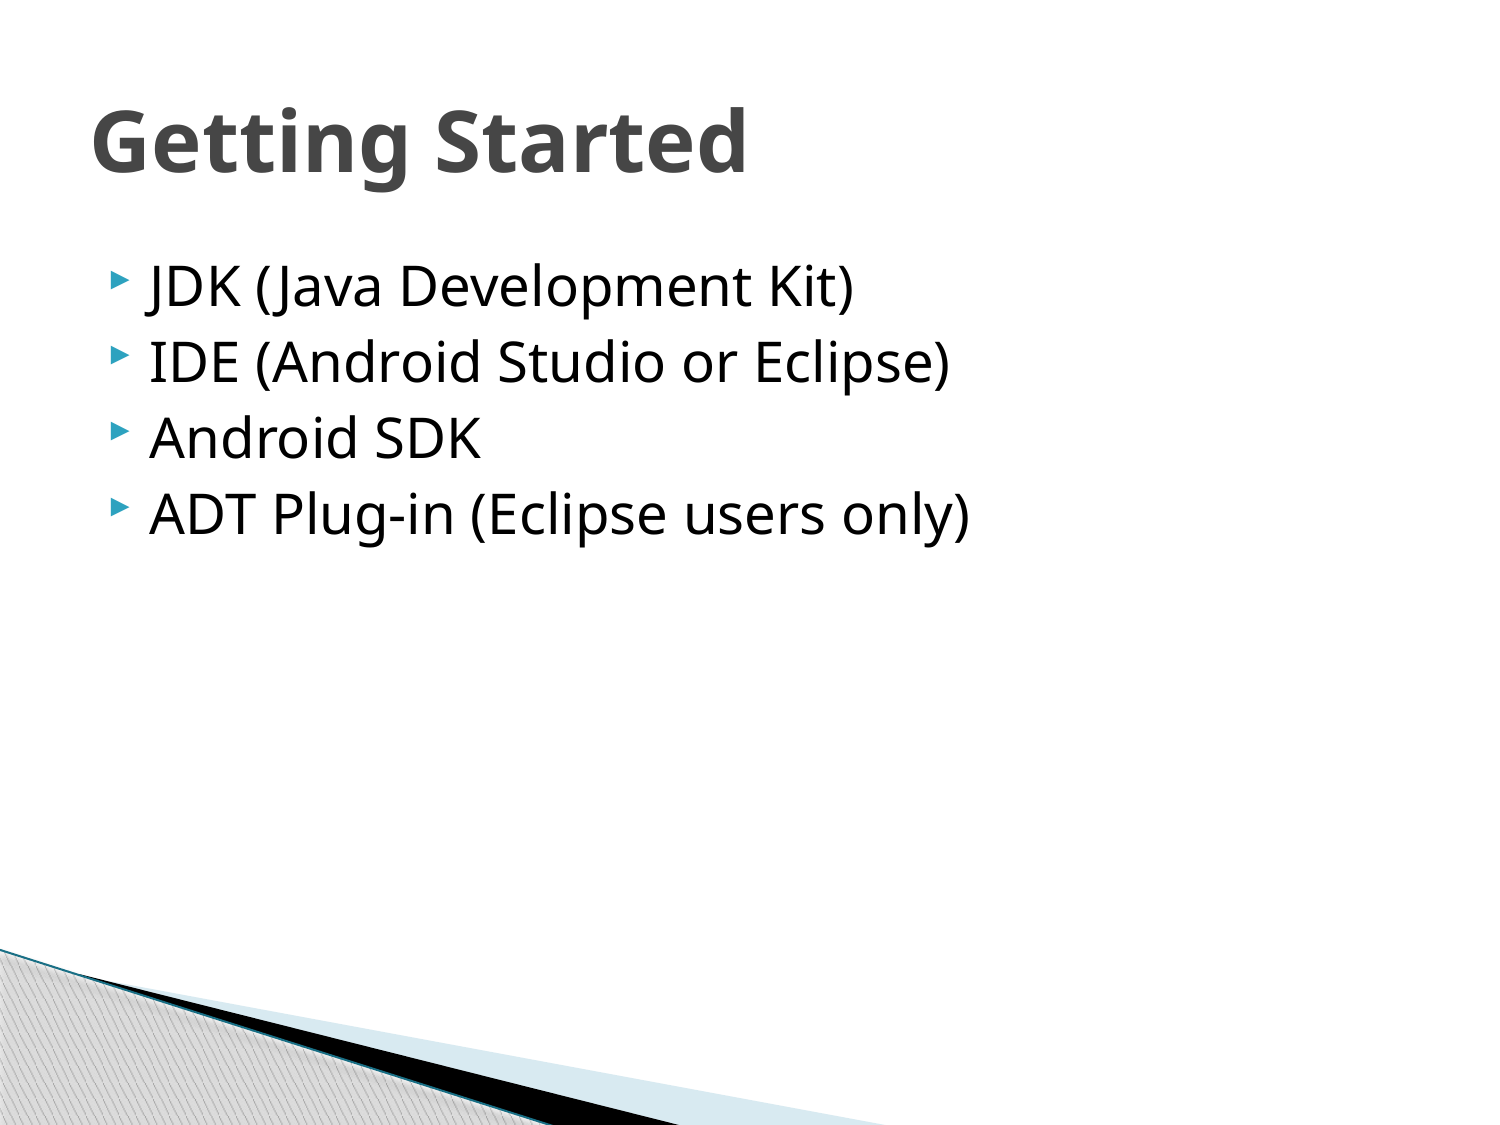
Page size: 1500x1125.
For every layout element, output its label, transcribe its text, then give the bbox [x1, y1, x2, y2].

list JDK (Java Development Kit) IDE (Android Studio or Eclipse) Android SDK ADT Plug-in (Eclipse users only) [75, 243, 1425, 986]
title Getting Started [75, 45, 1425, 233]
